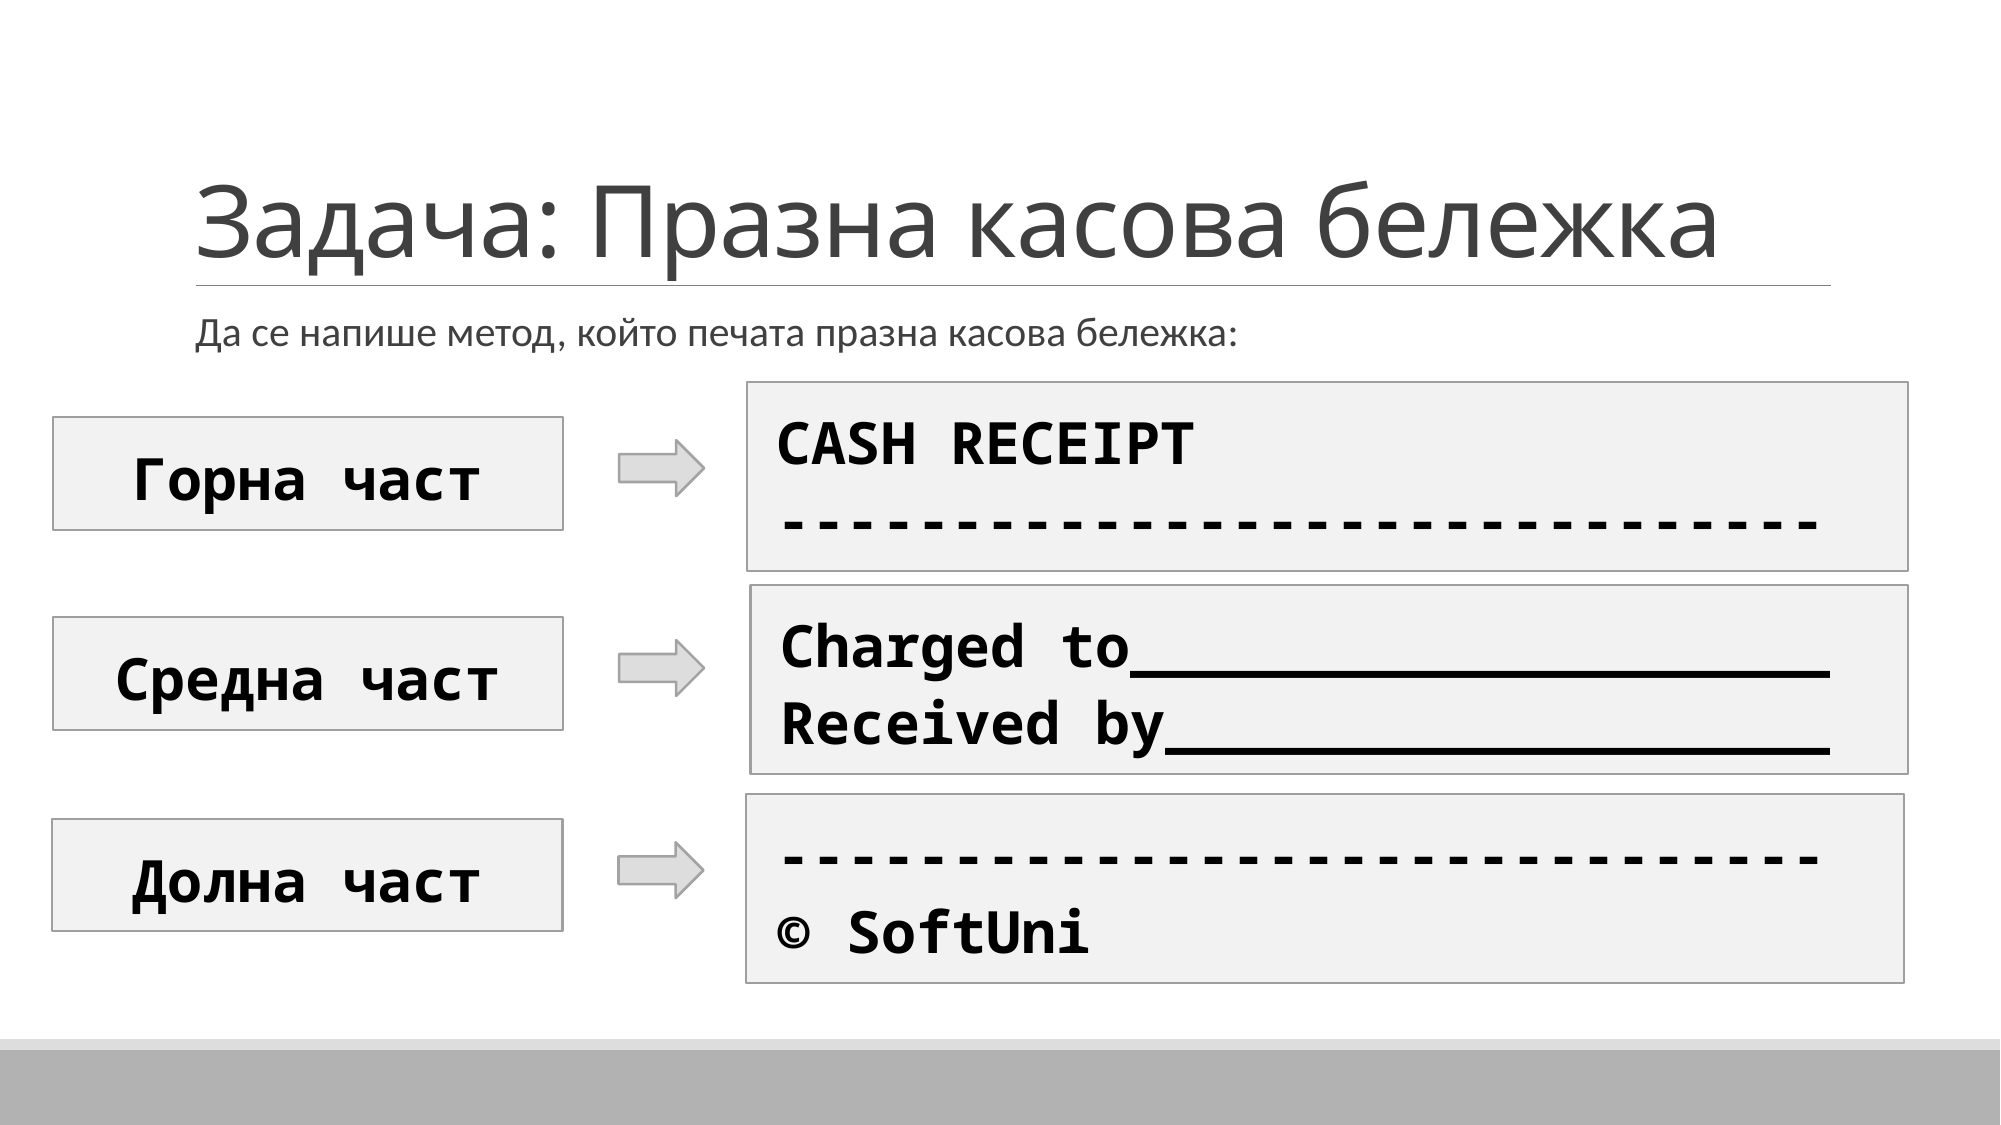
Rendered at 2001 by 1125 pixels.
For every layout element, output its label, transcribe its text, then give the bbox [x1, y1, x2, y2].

title Задача: Празна касова бележка [180, 47, 1830, 285]
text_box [51, 381, 1909, 994]
list Да се напише метод, който печата празна касова бележка: [180, 302, 1830, 377]
